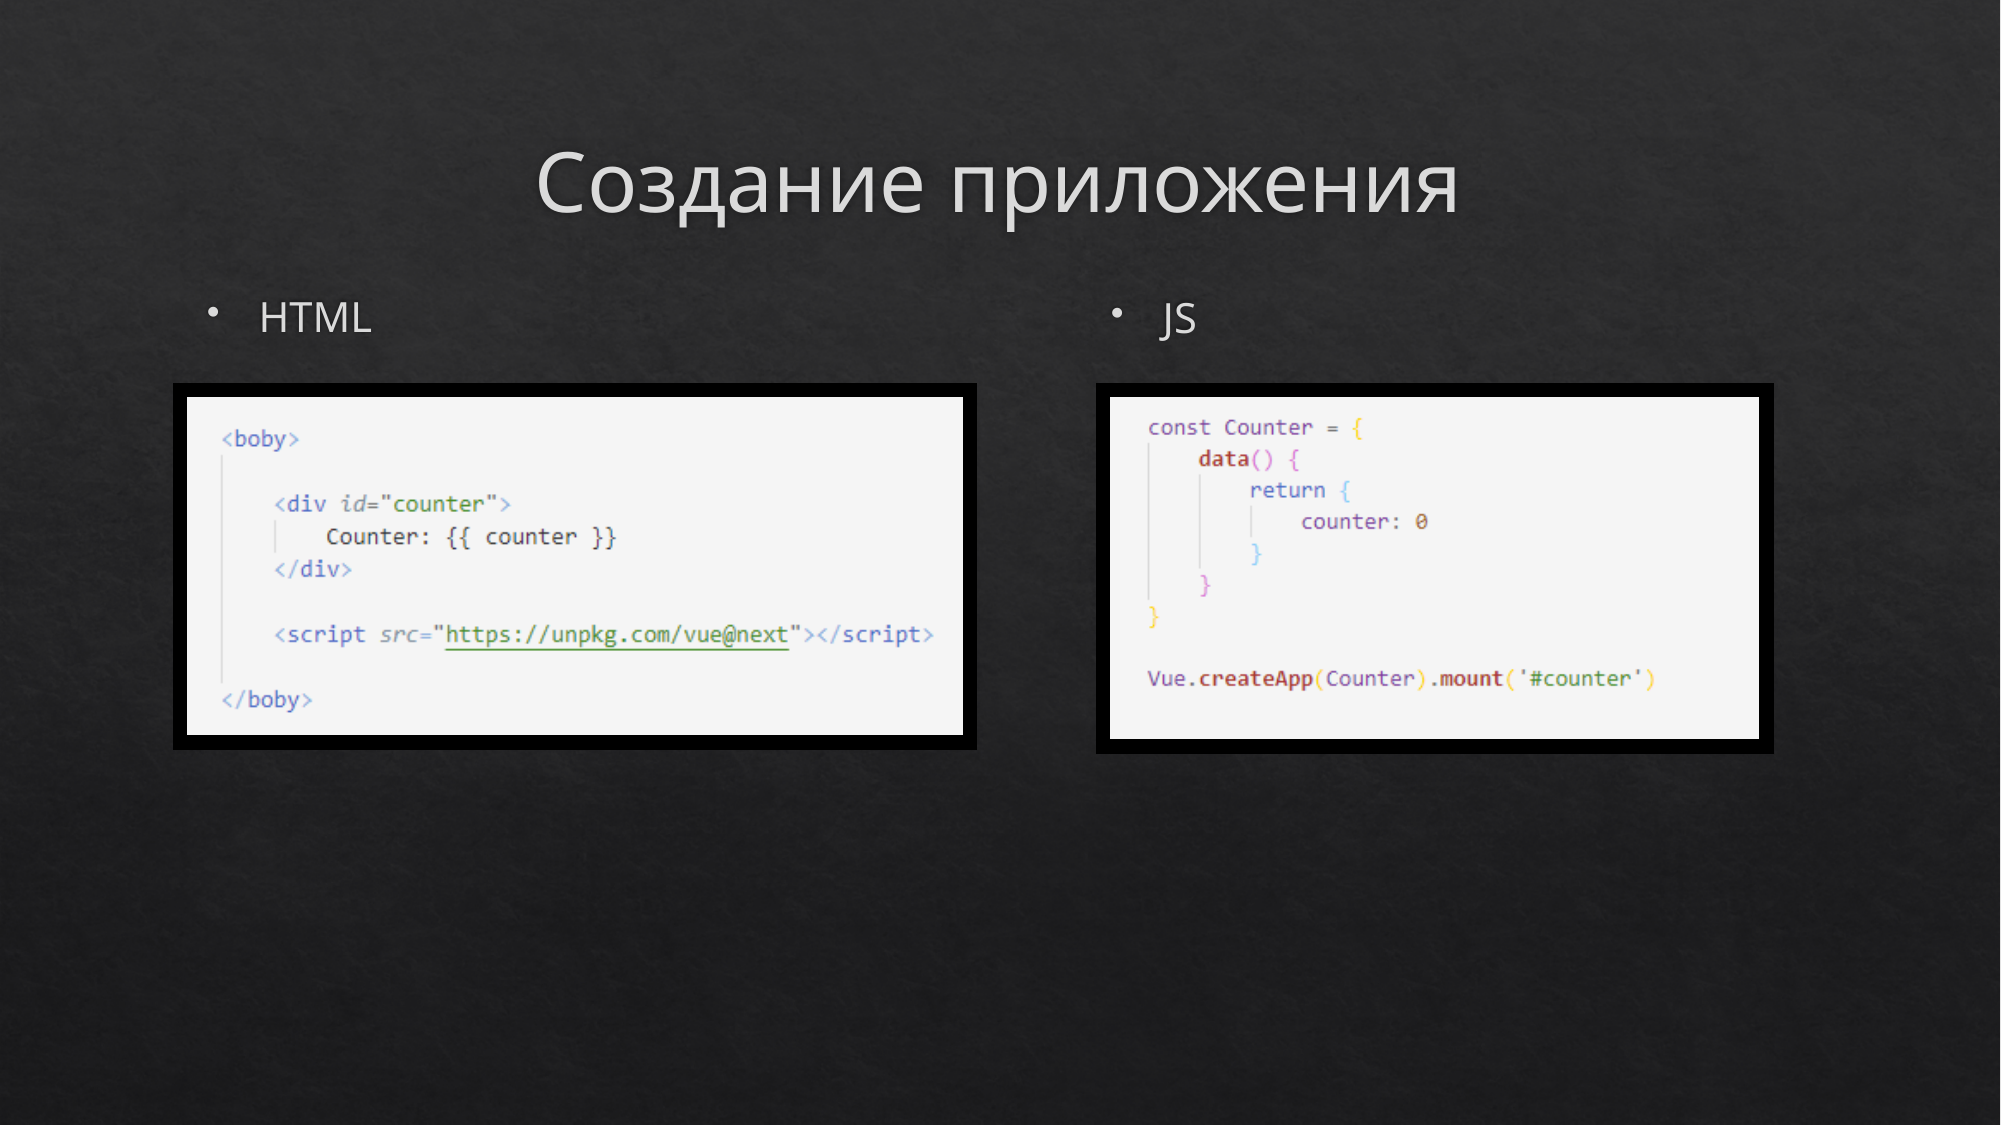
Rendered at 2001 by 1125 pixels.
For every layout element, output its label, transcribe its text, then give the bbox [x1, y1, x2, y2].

title Создание приложения [149, 99, 1849, 260]
list JS [1091, 284, 1895, 374]
list HTML [187, 283, 987, 373]
picture [187, 396, 963, 736]
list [1109, 396, 1760, 740]
